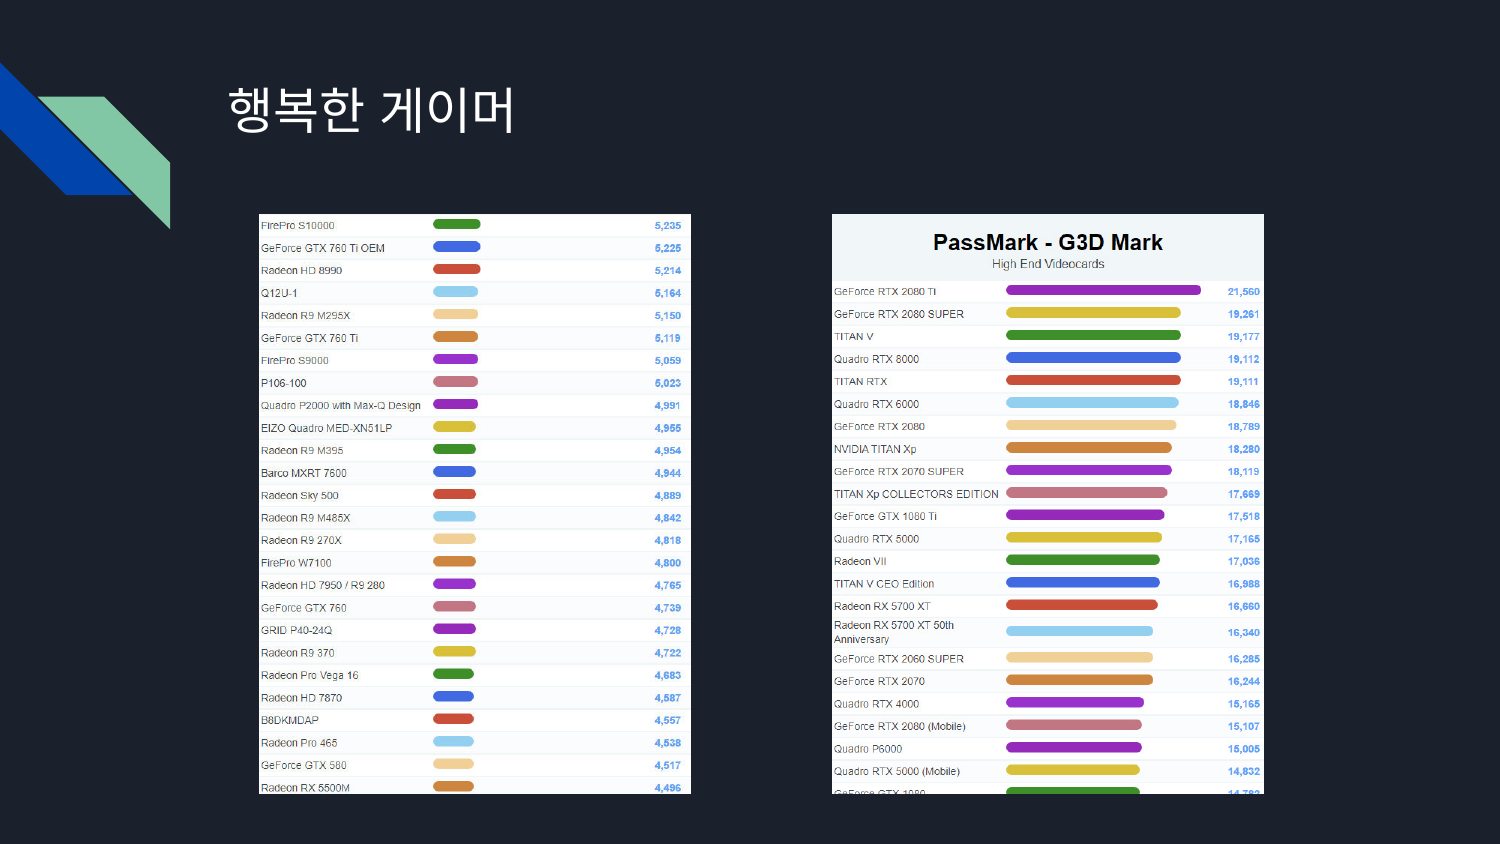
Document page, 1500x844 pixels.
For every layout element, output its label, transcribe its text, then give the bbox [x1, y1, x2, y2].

picture [259, 214, 692, 794]
title 행복한 게이머 [212, 64, 1368, 215]
picture [832, 214, 1264, 794]
